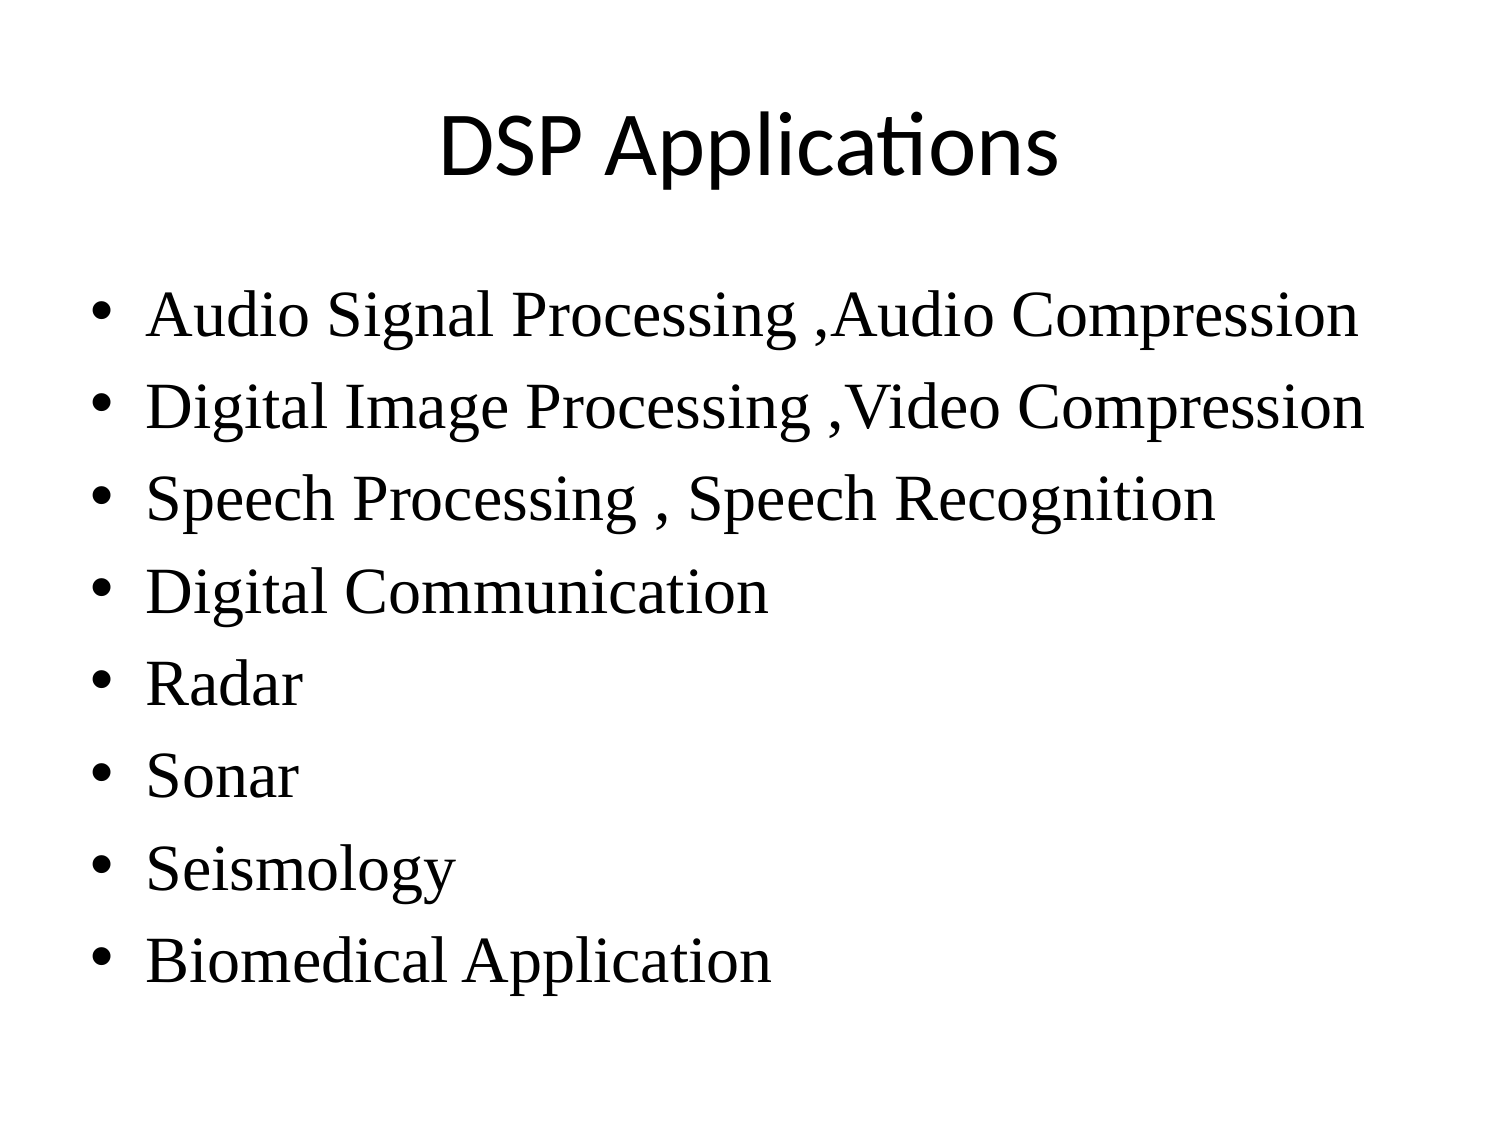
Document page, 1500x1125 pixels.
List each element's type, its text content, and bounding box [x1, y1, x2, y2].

list Audio Signal Processing ,Audio Compression Digital Image Processing ,Video Compression Speech Processing , Speech Recognition Digital Communication Radar Sonar Seismology Biomedical Application [75, 262, 1425, 1005]
title DSP Applications [75, 45, 1425, 233]
